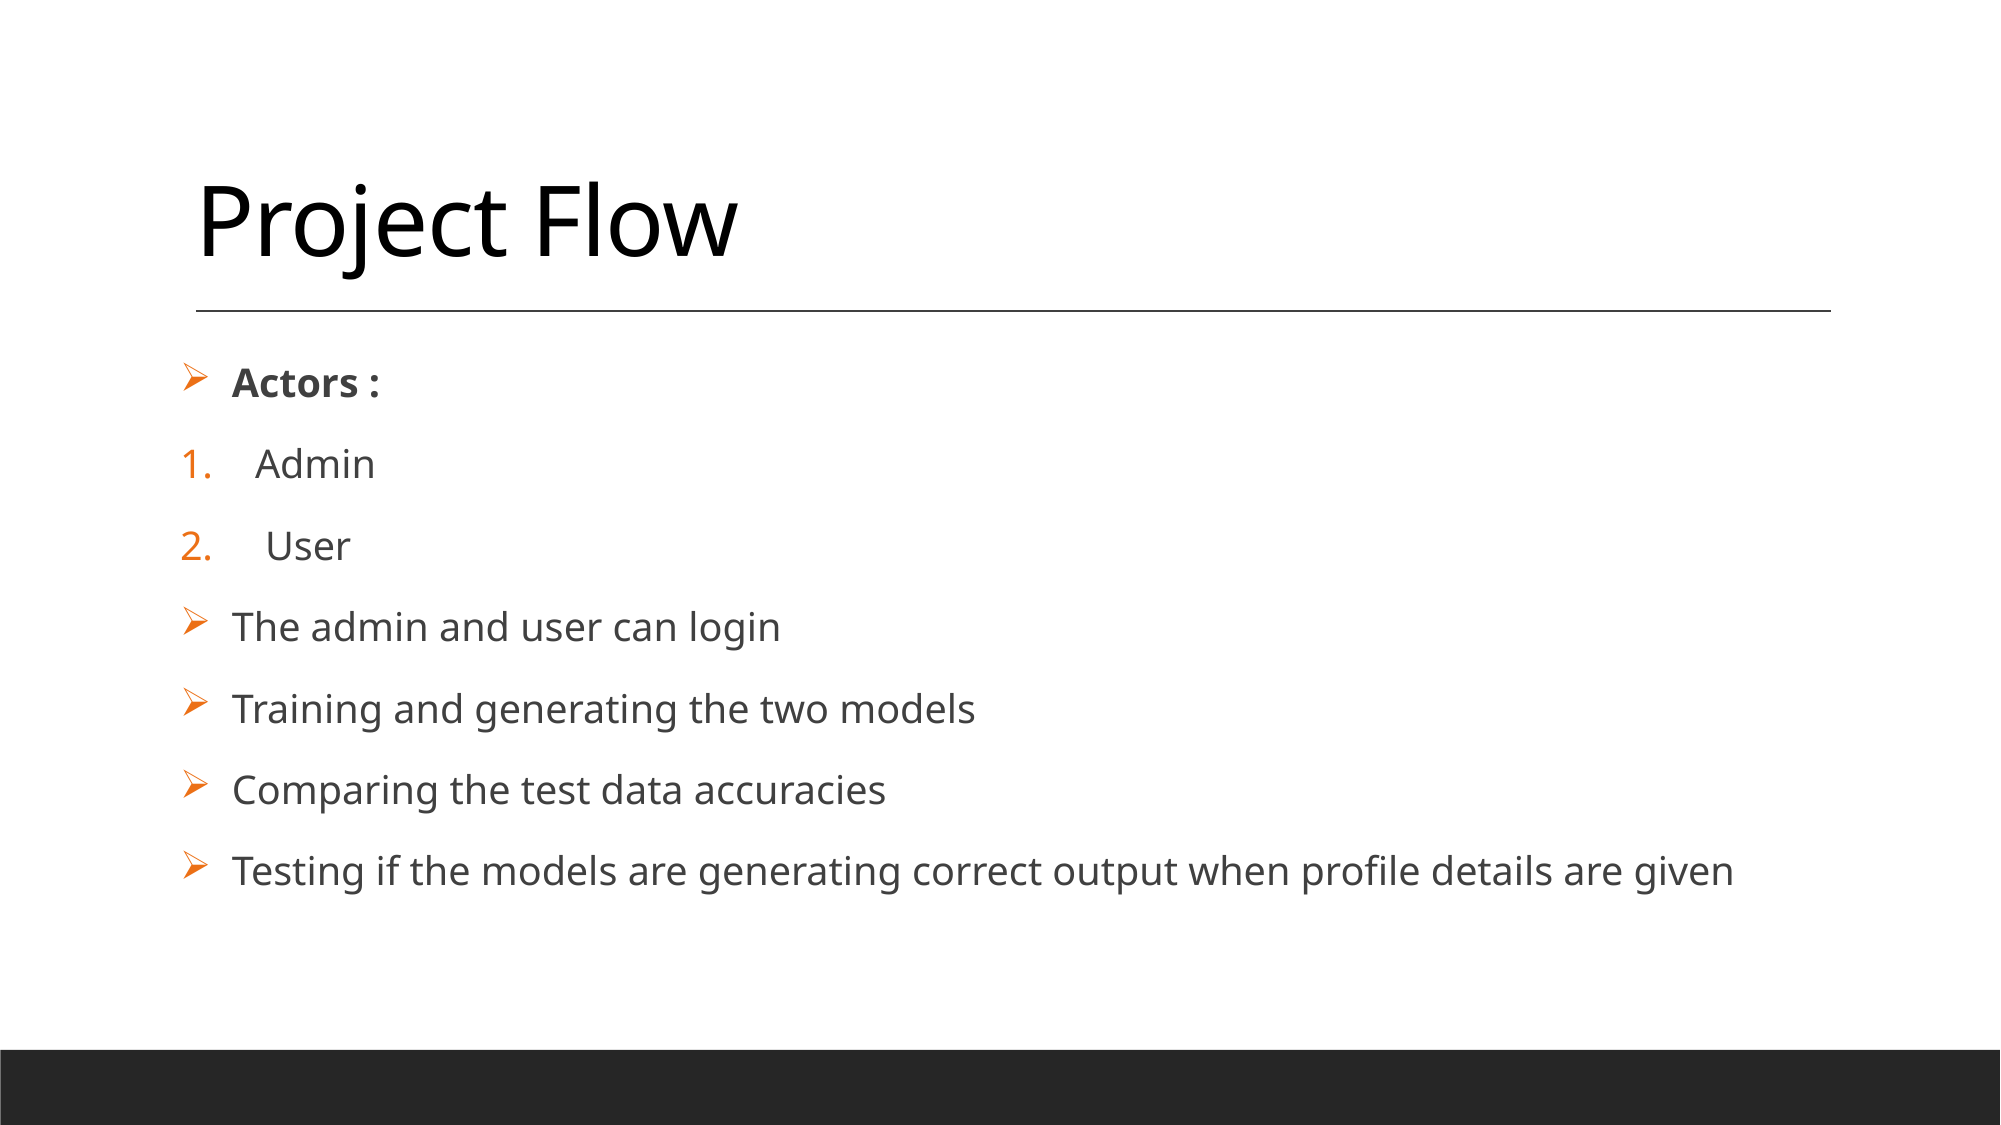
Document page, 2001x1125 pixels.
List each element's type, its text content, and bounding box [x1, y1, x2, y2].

list Actors : Admin User The admin and user can login Training and generating the two models Comparing the test data accuracies Testing if the models are generating correct output when profile details are given [180, 345, 1830, 963]
title Project Flow [180, 47, 1830, 285]
